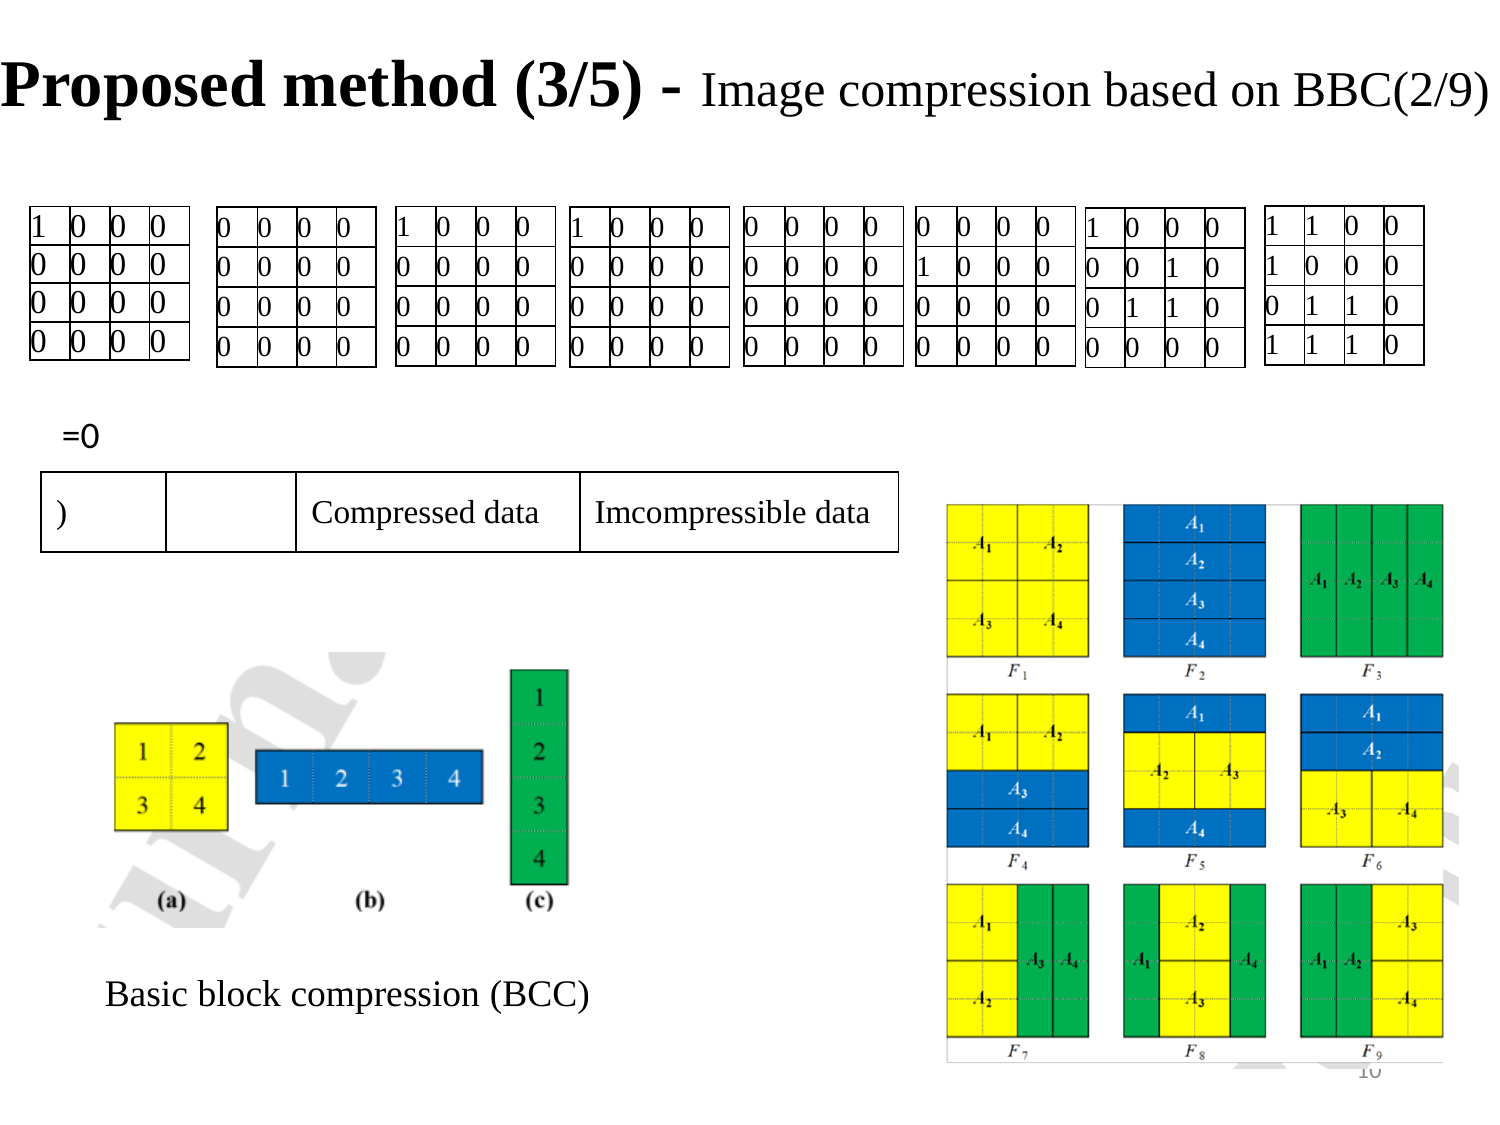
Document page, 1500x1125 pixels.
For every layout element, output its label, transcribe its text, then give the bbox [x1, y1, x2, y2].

text_box Proposed method (3/5) - Image compression based on BBC(2/9) [0, 31, 1500, 127]
table_cell 0 [745, 287, 784, 325]
table_cell 0 [150, 246, 189, 282]
table_cell 0 [517, 247, 555, 285]
table_header 1 [1305, 207, 1344, 245]
table_cell 0 [825, 247, 863, 285]
table_cell 1 [917, 247, 956, 285]
table_cell 0 [786, 327, 823, 365]
table_header 0 [1385, 207, 1423, 245]
table_cell 0 [1206, 249, 1244, 287]
table_cell 0 [1037, 287, 1075, 325]
table_cell 0 [517, 327, 555, 365]
table_cell 0 [997, 247, 1035, 285]
table_cell 0 [958, 327, 995, 365]
table_cell 0 [1037, 247, 1075, 285]
table_cell 1 [1305, 326, 1344, 364]
table_cell 1 [1266, 326, 1304, 364]
table_cell 0 [71, 284, 109, 321]
picture [88, 652, 609, 928]
table_cell 1 [1126, 289, 1164, 327]
table_cell 0 [337, 328, 375, 366]
table_cell 0 [1206, 328, 1244, 367]
table_cell 0 [258, 288, 296, 326]
table_header 0 [1345, 207, 1383, 245]
table_cell 0 [1345, 246, 1383, 285]
table_cell 0 [997, 327, 1035, 365]
table_cell 0 [691, 328, 729, 366]
table_cell 0 [337, 248, 375, 286]
table_cell 0 [1126, 328, 1164, 367]
table_cell 0 [337, 288, 375, 326]
table_header 0 [337, 208, 375, 246]
table_cell 0 [1385, 246, 1423, 285]
table_header 0 [218, 208, 257, 246]
table_cell 0 [865, 327, 903, 365]
table_cell 0 [917, 327, 956, 365]
table_header 0 [1126, 209, 1164, 247]
text_box Basic block compression (BCC) [90, 961, 610, 1021]
table_cell 1 [1166, 289, 1204, 327]
table_header 0 [437, 207, 475, 246]
table_cell 0 [958, 287, 995, 325]
table_cell 0 [150, 284, 189, 321]
table_header 0 [958, 207, 995, 246]
table_header 1 [571, 208, 609, 246]
table_cell 0 [571, 248, 609, 286]
table_cell 0 [111, 246, 149, 282]
table_cell 0 [218, 248, 257, 286]
table_cell 0 [865, 287, 903, 325]
table_cell 0 [958, 247, 995, 285]
table_header 1 [1086, 209, 1124, 247]
table_header 0 [298, 208, 336, 246]
table_header 0 [611, 208, 649, 246]
table_cell 0 [397, 287, 435, 325]
table_header 0 [517, 207, 555, 246]
table_cell 1 [1305, 286, 1344, 324]
table_header 0 [745, 207, 784, 246]
table_cell 0 [258, 248, 296, 286]
table_header 0 [71, 207, 109, 244]
table_cell 0 [997, 287, 1035, 325]
table_cell 0 [825, 287, 863, 325]
table_cell 0 [111, 284, 149, 321]
table_cell 0 [651, 248, 689, 286]
table_cell 0 [917, 287, 956, 325]
table_cell 0 [111, 323, 149, 359]
table_cell 0 [1126, 249, 1164, 287]
table_cell 0 [298, 248, 336, 286]
table_cell 0 [1385, 286, 1423, 324]
table_cell 0 [397, 327, 435, 365]
table_header 0 [111, 207, 149, 244]
table_cell 0 [31, 246, 69, 282]
table_cell 0 [31, 284, 69, 321]
table_cell 0 [258, 328, 296, 366]
table_cell 0 [1086, 328, 1124, 367]
table_cell 0 [1385, 326, 1423, 364]
table_cell 0 [1086, 249, 1124, 287]
table_cell 0 [150, 323, 189, 359]
table_cell 0 [651, 288, 689, 326]
table_cell 0 [1266, 286, 1304, 324]
table_cell 0 [611, 328, 649, 366]
table_cell 0 [31, 323, 69, 359]
table_cell 0 [1206, 289, 1244, 327]
table_cell 0 [298, 328, 336, 366]
table_header 0 [917, 207, 956, 246]
table_cell 0 [1305, 246, 1344, 285]
table_header 0 [1166, 209, 1204, 247]
table_header 1 [1266, 207, 1304, 245]
table_cell 0 [298, 288, 336, 326]
table_cell 0 [651, 328, 689, 366]
table_header 0 [150, 207, 189, 244]
table_cell 0 [517, 287, 555, 325]
table_cell 0 [745, 247, 784, 285]
table_cell 0 [571, 288, 609, 326]
table_cell 1 [1345, 286, 1383, 324]
table_cell 0 [786, 247, 823, 285]
table_header 0 [825, 207, 863, 246]
table_cell 0 [1037, 327, 1075, 365]
table_cell 0 [71, 323, 109, 359]
table_cell 0 [691, 288, 729, 326]
table_cell 0 [437, 287, 475, 325]
table_cell 0 [437, 247, 475, 285]
table_header 0 [786, 207, 823, 246]
table_cell 0 [218, 328, 257, 366]
table_header 0 [1206, 209, 1244, 247]
table_cell 0 [477, 247, 515, 285]
table_cell 0 [477, 287, 515, 325]
table_header 0 [477, 207, 515, 246]
table_header 1 [397, 207, 435, 246]
table_header 0 [258, 208, 296, 246]
table_cell 1 [1345, 326, 1383, 364]
table_cell 0 [71, 246, 109, 282]
table_cell 0 [611, 248, 649, 286]
table_cell 0 [1166, 328, 1204, 367]
table_cell 0 [218, 288, 257, 326]
table_header 1 [31, 207, 69, 244]
table_cell 0 [611, 288, 649, 326]
table_cell 0 [691, 248, 729, 286]
table_cell 0 [397, 247, 435, 285]
picture [915, 485, 1459, 1069]
table_header 0 [1037, 207, 1075, 246]
table_cell 0 [745, 327, 784, 365]
slide_number 10 [1059, 1069, 1397, 1099]
table_header 0 [651, 208, 689, 246]
table_cell 0 [477, 327, 515, 365]
table_cell 0 [437, 327, 475, 365]
table_cell 1 [1266, 246, 1304, 285]
table_cell 0 [571, 328, 609, 366]
table_cell 0 [825, 327, 863, 365]
table_cell 0 [1086, 289, 1124, 327]
table_cell 1 [1166, 249, 1204, 287]
table_header 0 [691, 208, 729, 246]
table_header 0 [997, 207, 1035, 246]
table_cell 0 [786, 287, 823, 325]
table_cell 0 [865, 247, 903, 285]
table_header 0 [865, 207, 903, 246]
